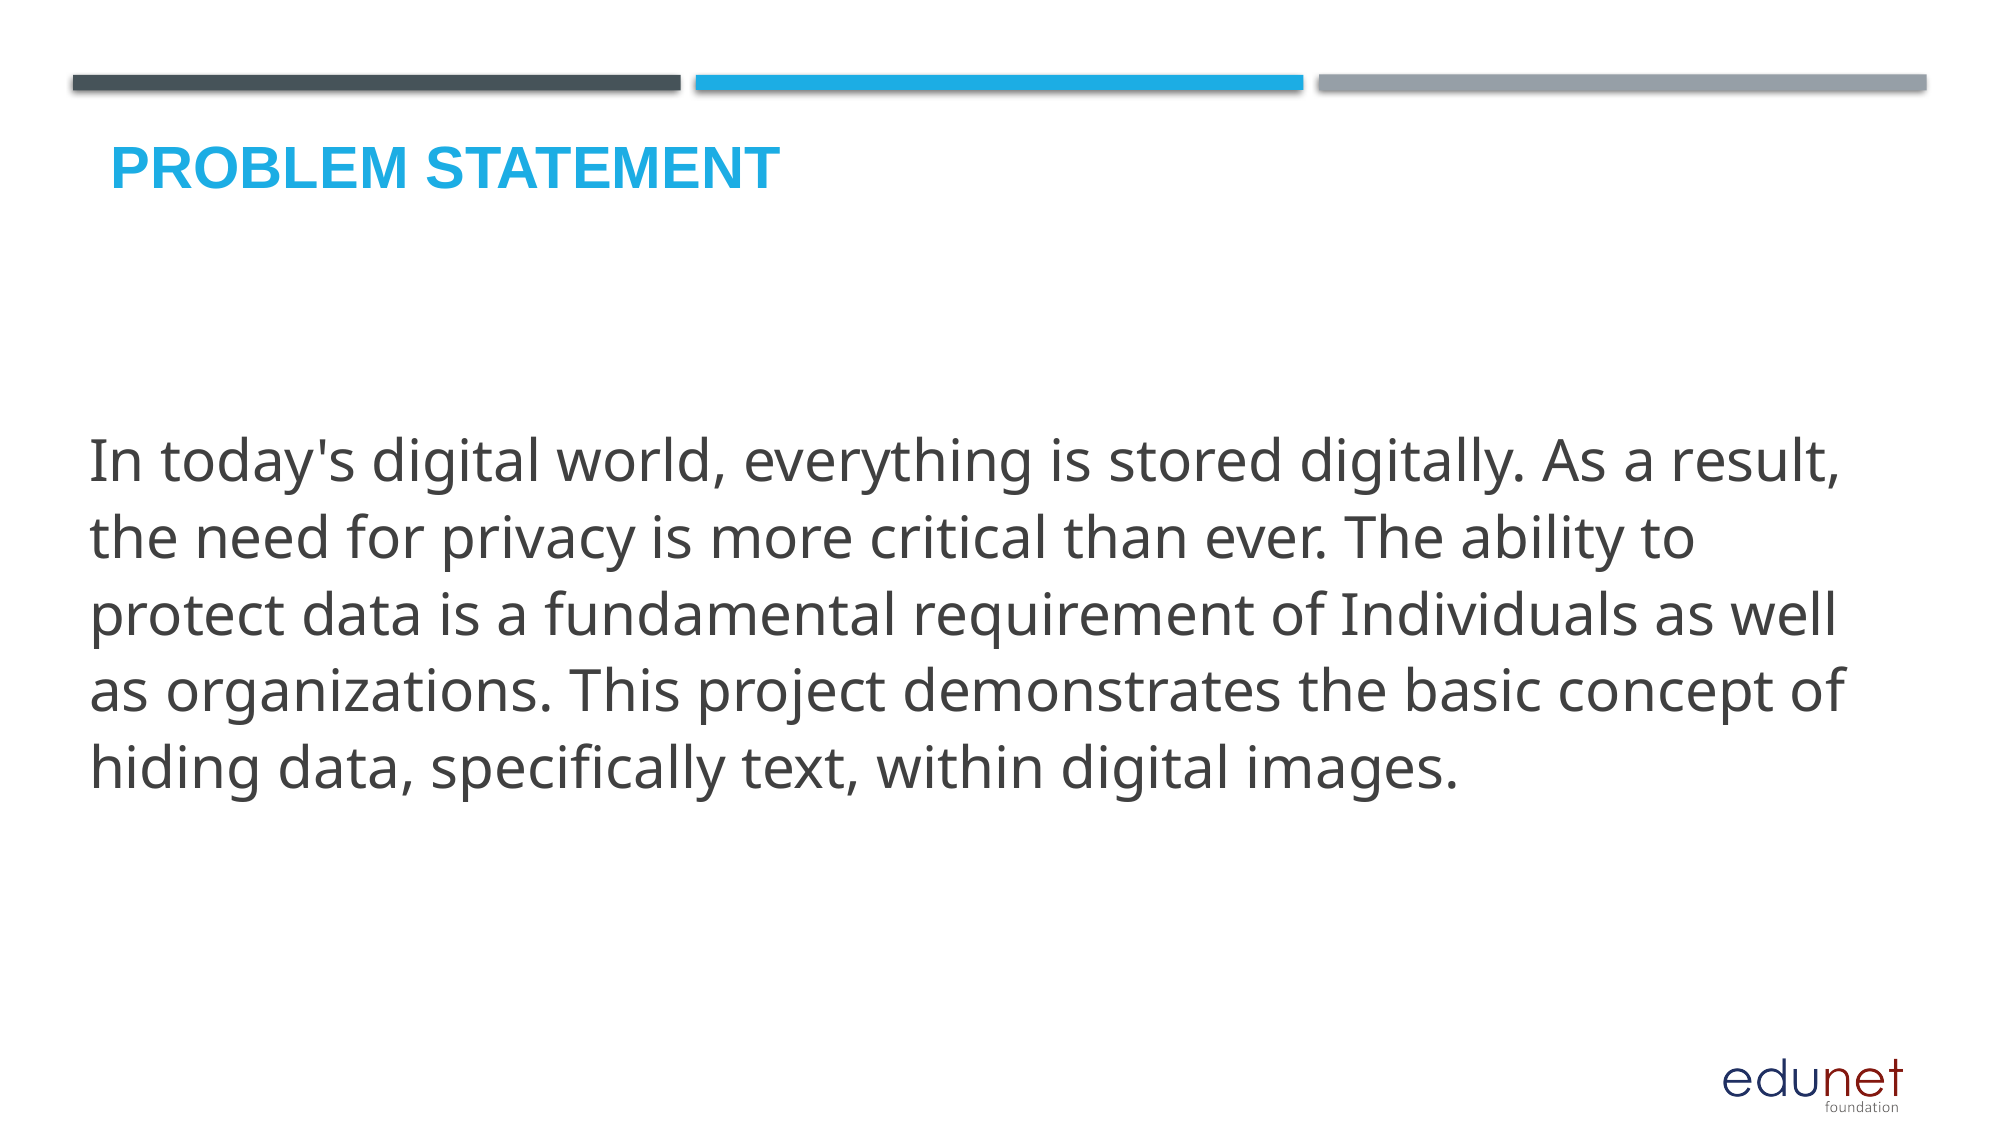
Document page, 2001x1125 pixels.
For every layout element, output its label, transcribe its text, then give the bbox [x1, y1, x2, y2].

picture [1719, 1056, 1905, 1116]
title Problem Statement [95, 120, 1905, 208]
list In today's digital world, everything is stored digitally. As a result, the need for privacy is more critical than ever. The ability to protect data is a fundamental requirement of Individuals as well as organizations. This project demonstrates the basic concept of hiding data, specifically text, within digital images. [74, 224, 1884, 992]
